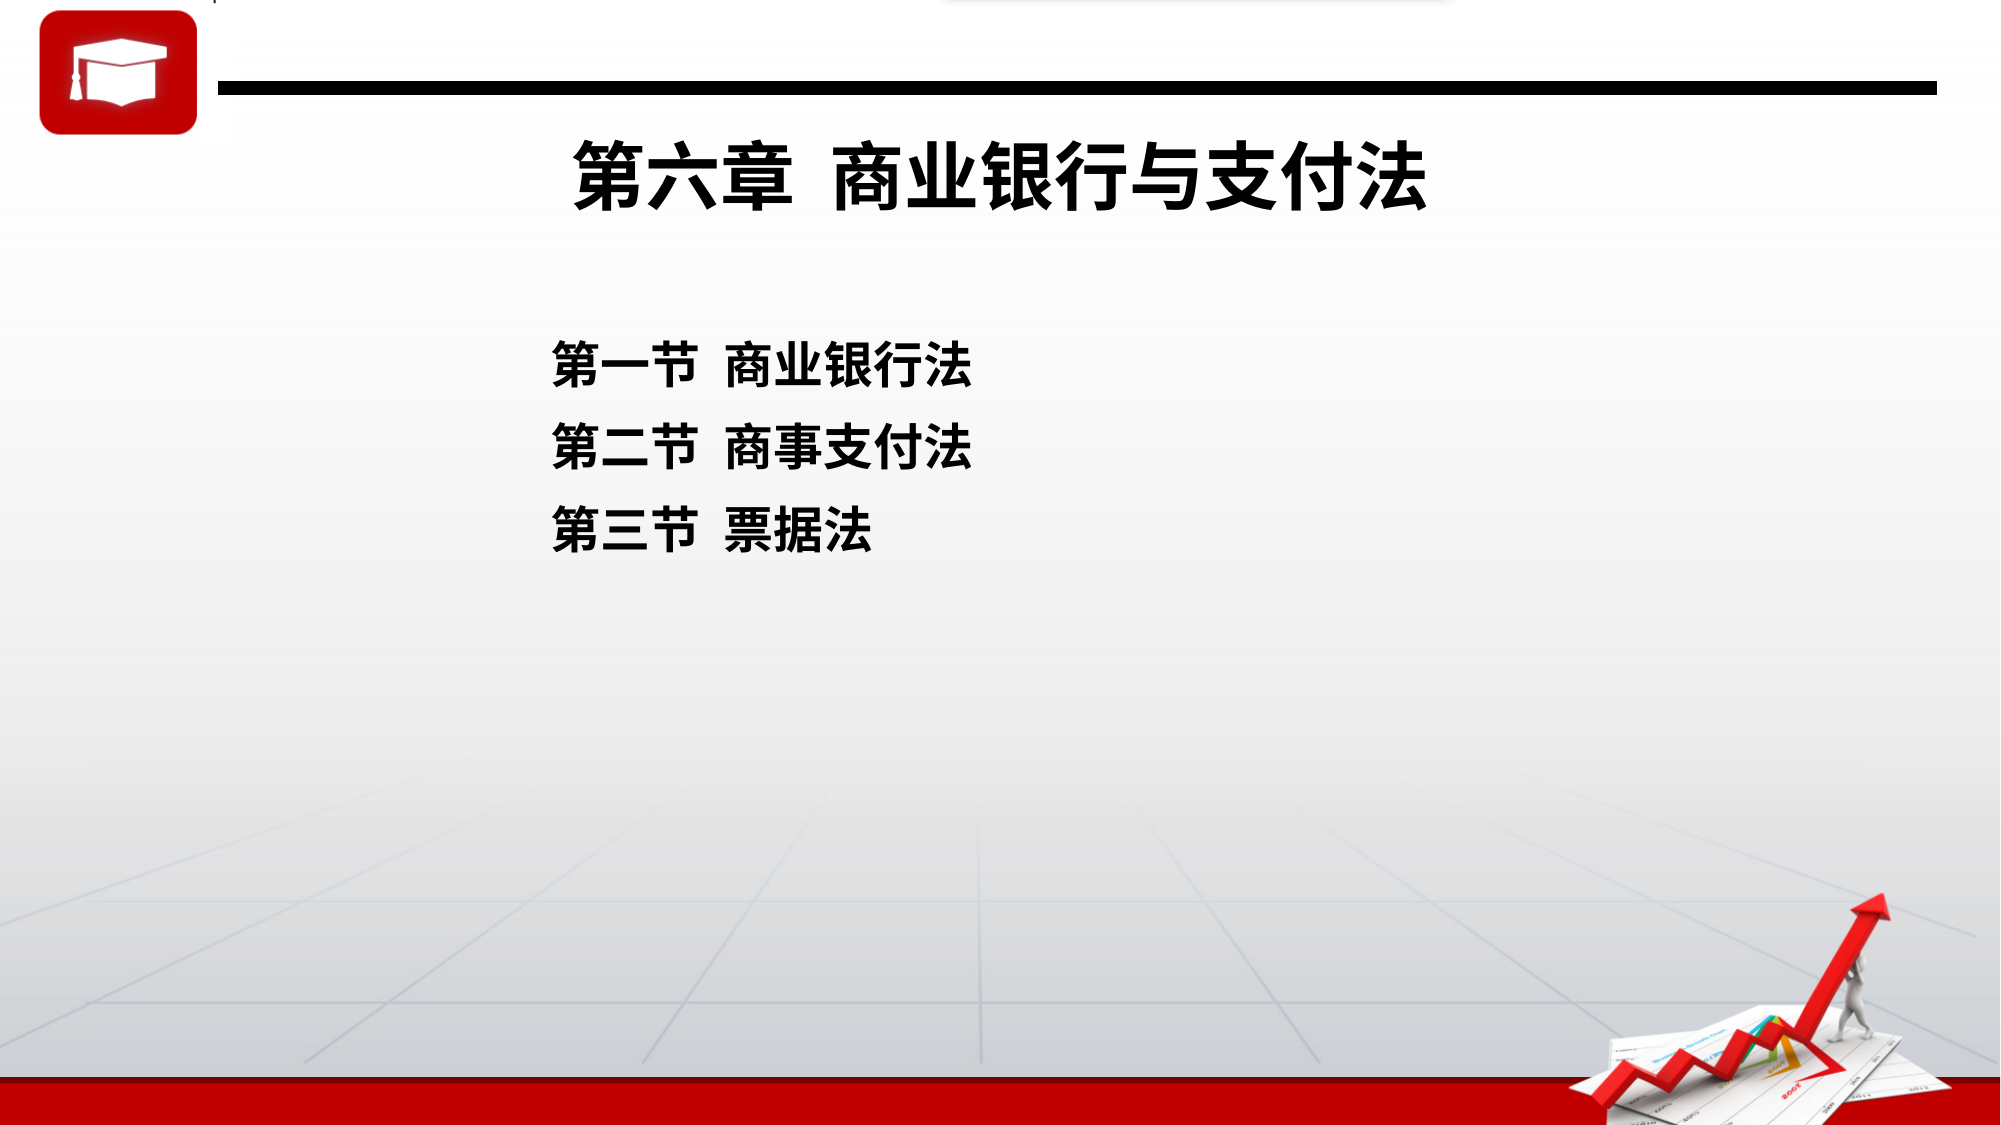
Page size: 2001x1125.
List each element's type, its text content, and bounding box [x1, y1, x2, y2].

picture [0, 0, 2001, 1125]
title 第六章 商业银行与支付法 [360, 95, 1640, 260]
list 第一节 商业银行法 第二节 商事支付法 第三节 票据法 [535, 230, 2000, 744]
